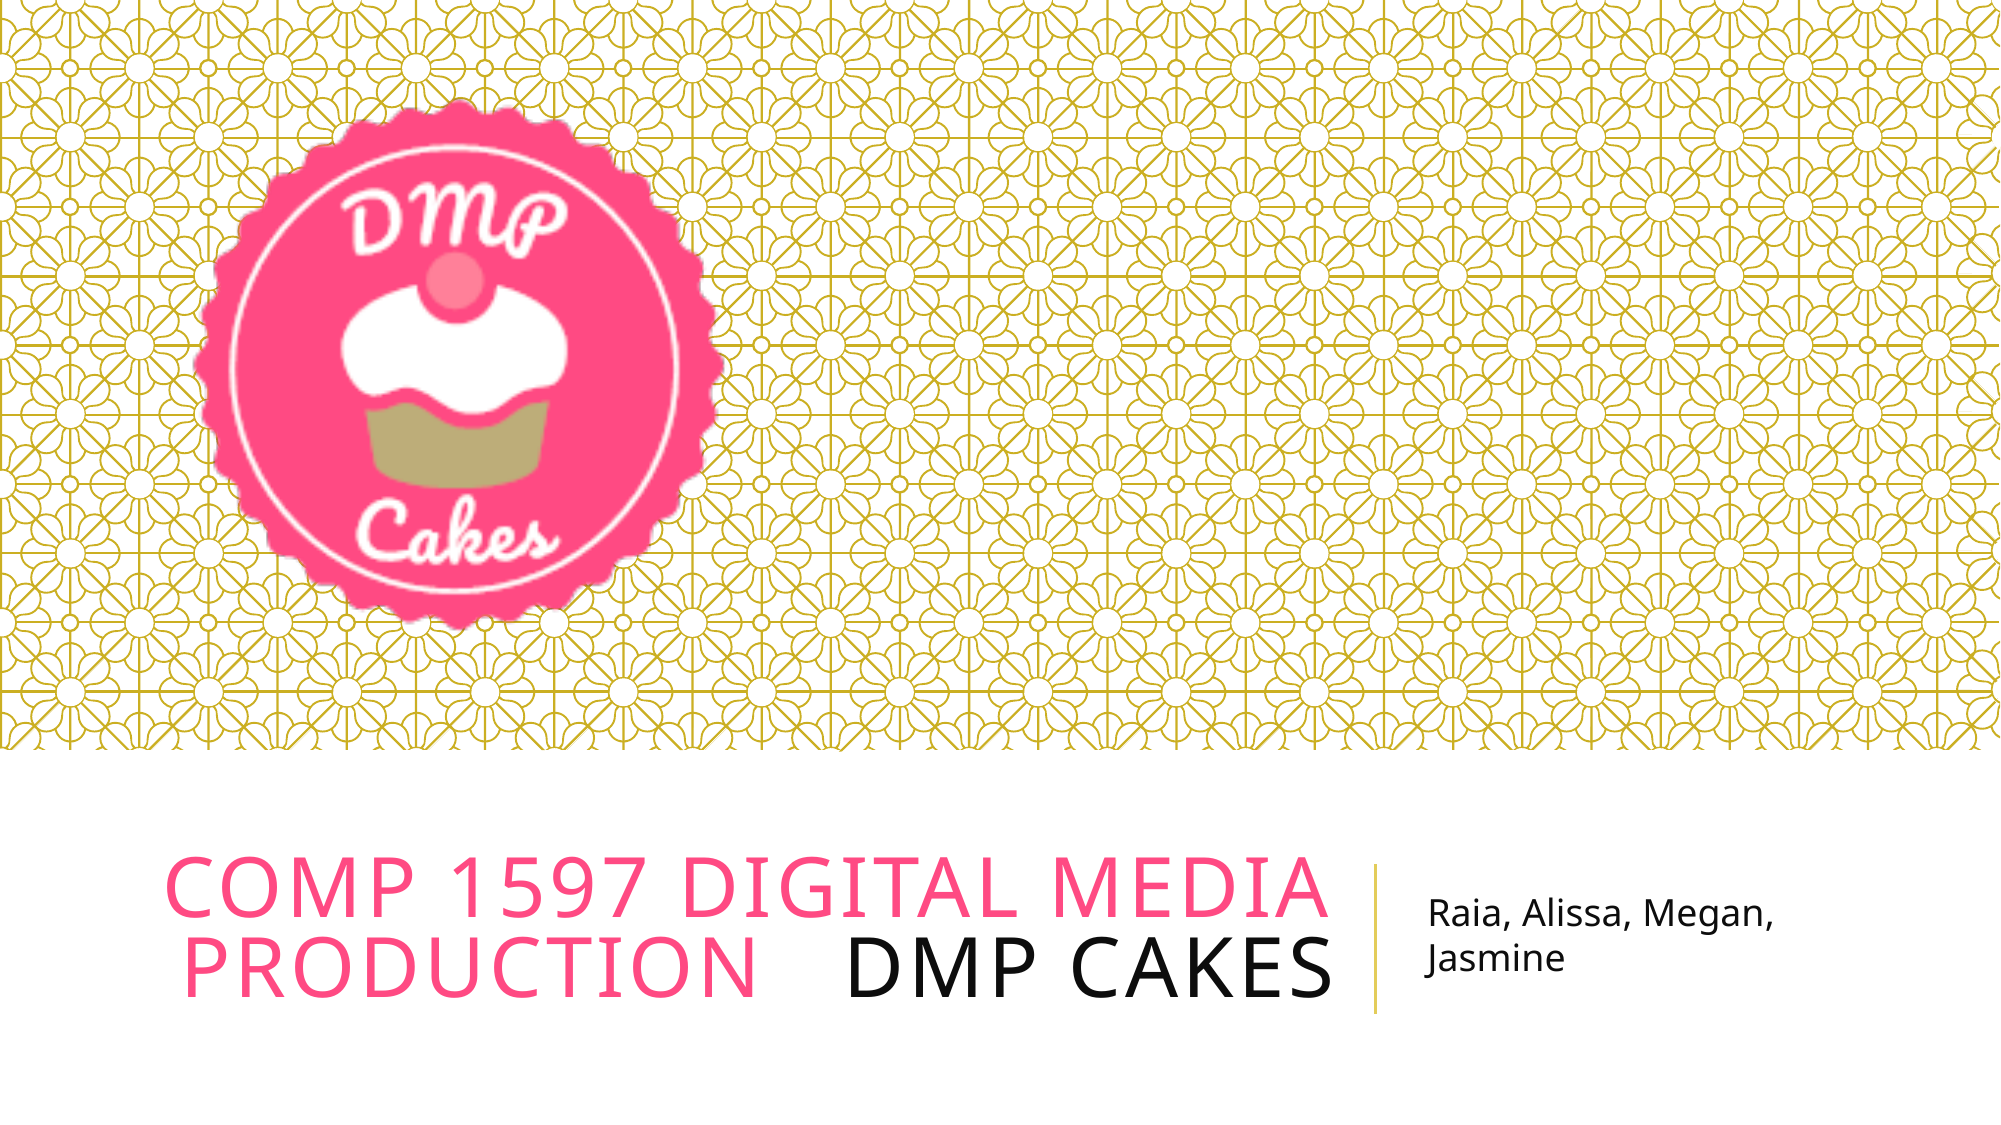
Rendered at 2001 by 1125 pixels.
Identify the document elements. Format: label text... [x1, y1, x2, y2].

subtitle Raia, Alissa, Megan, Jasmine [1412, 813, 1938, 1054]
title Comp 1597 digital media production DMP cakes [75, 813, 1350, 1054]
picture [164, 71, 754, 660]
